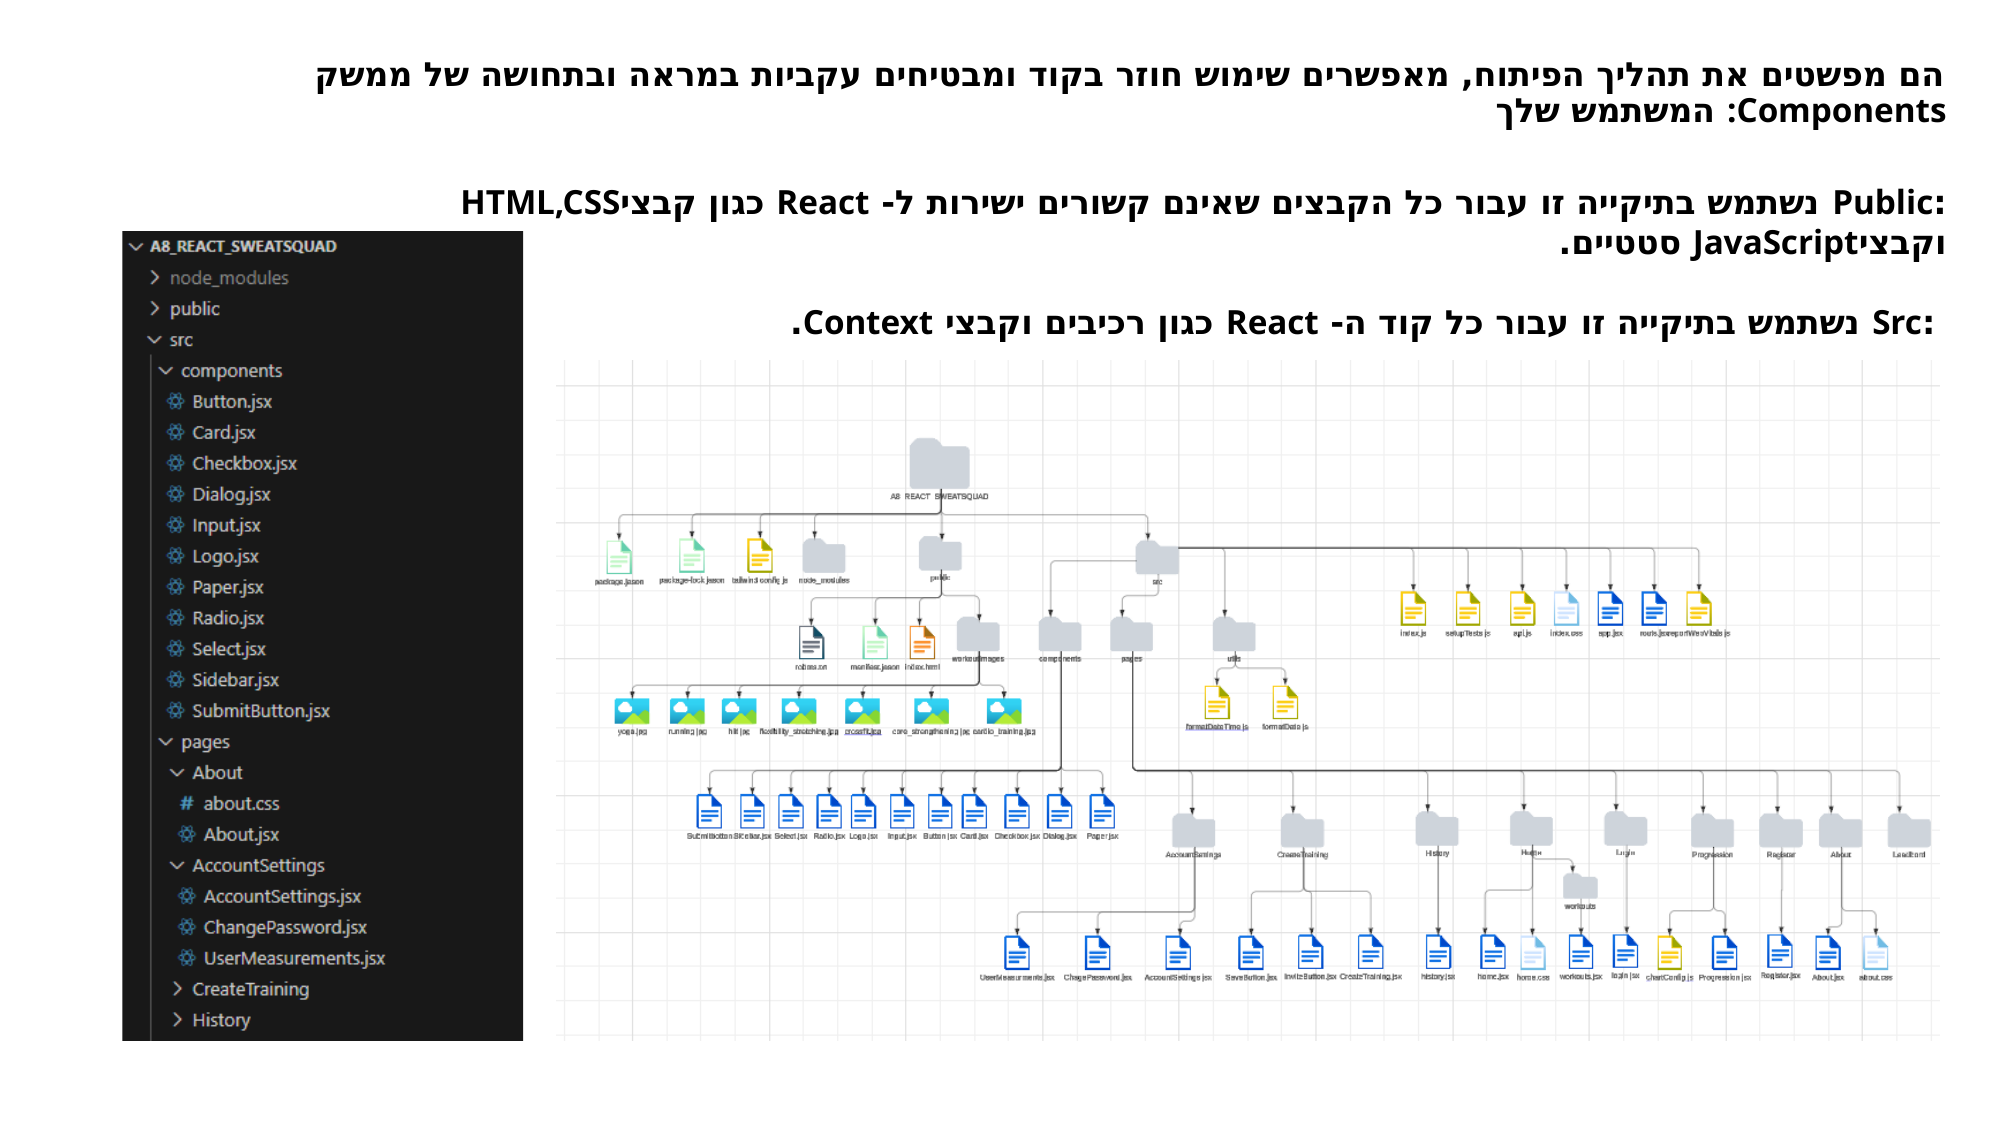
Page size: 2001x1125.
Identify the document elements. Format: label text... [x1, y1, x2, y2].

picture [122, 231, 524, 1041]
text_box הם מפשטים את תהליך הפיתוח, מאפשרים שימוש חוזר בקוד ומבטיחים עקביות במראה ובתחושה של ממשק המשתמש שלך :Components :Public נשתמש בתיקייה זו עבור כל הקבצים שאינם קשורים ישירות ל- React כגון קבציHTML,CSS וקבציJavaScript סטטיים. :Src נשתמש בתיקייה זו עבור כל קוד ה- React כגון רכיבים וקבצי Context. [181, 50, 1962, 381]
picture [544, 354, 1940, 1041]
